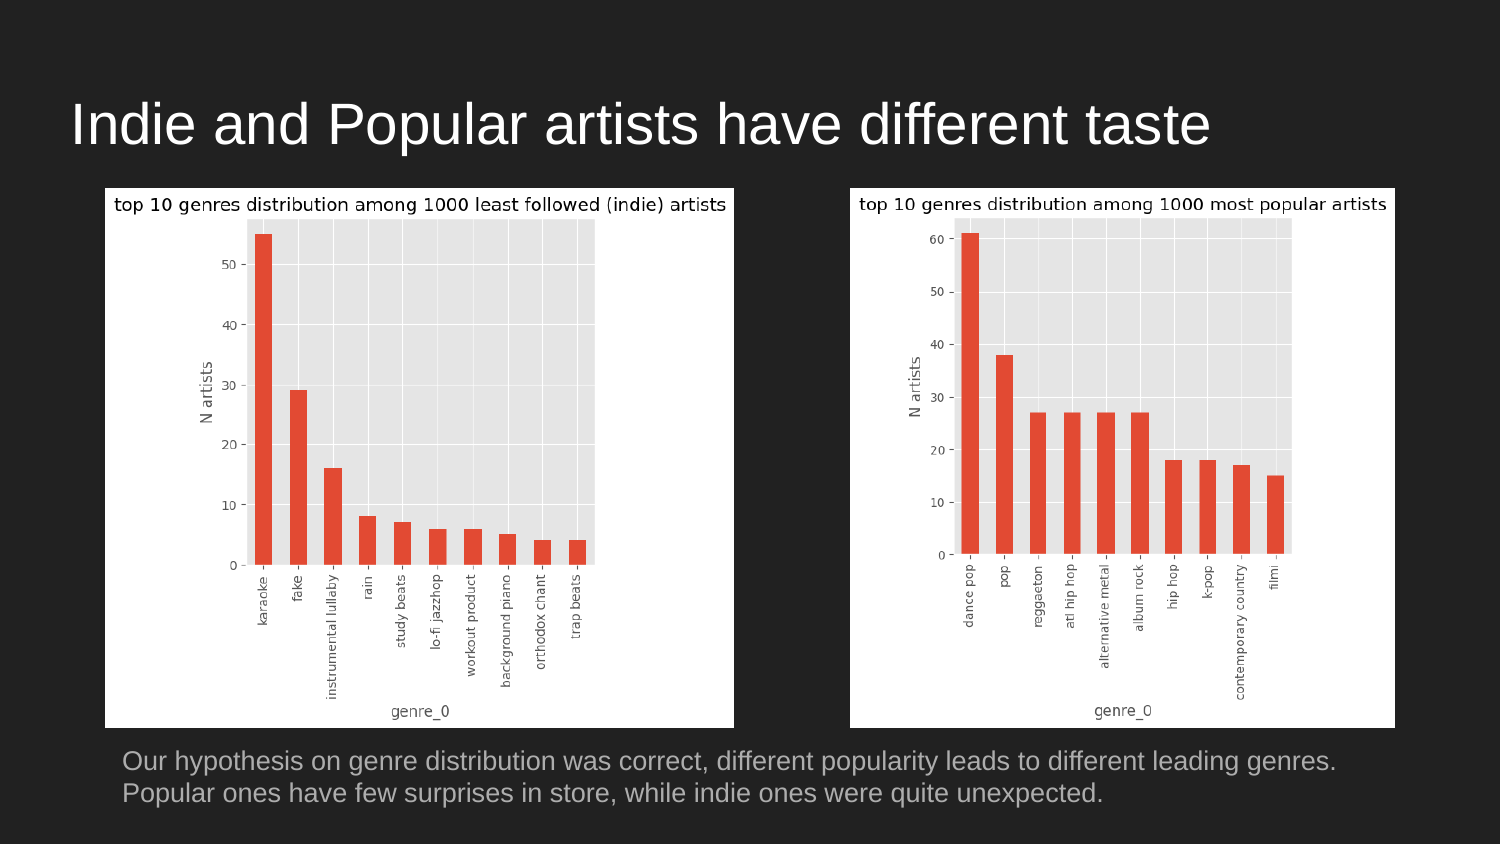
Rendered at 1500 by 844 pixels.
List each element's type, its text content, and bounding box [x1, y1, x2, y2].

text_box Our hypothesis on genre distribution was correct, different popularity leads to different leading genres. Popular ones have few surprises in store, while indie ones were quite unexpected. [107, 727, 1393, 823]
picture [850, 188, 1395, 729]
picture [105, 188, 734, 729]
title Indie and Popular artists have different taste [55, 70, 1282, 242]
